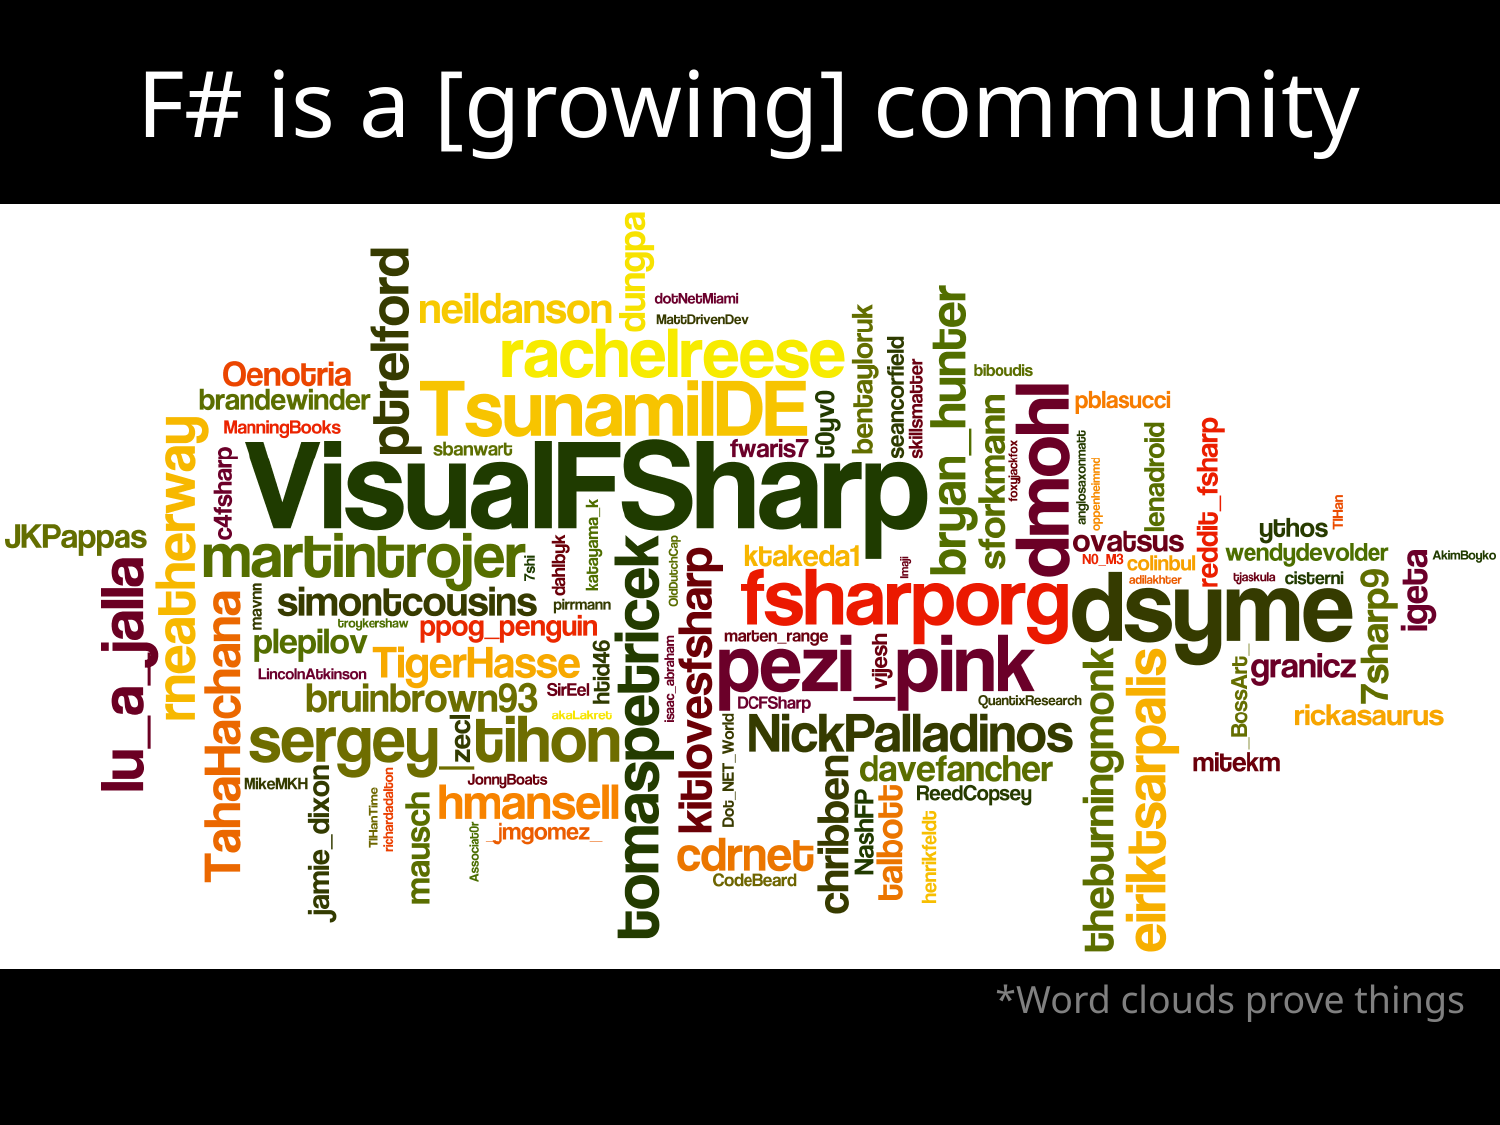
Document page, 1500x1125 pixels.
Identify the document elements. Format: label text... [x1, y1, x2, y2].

title F# is a [growing] community [47, 51, 1452, 187]
text_box *Word clouds prove things [980, 969, 1481, 1029]
picture [0, 204, 1500, 969]
